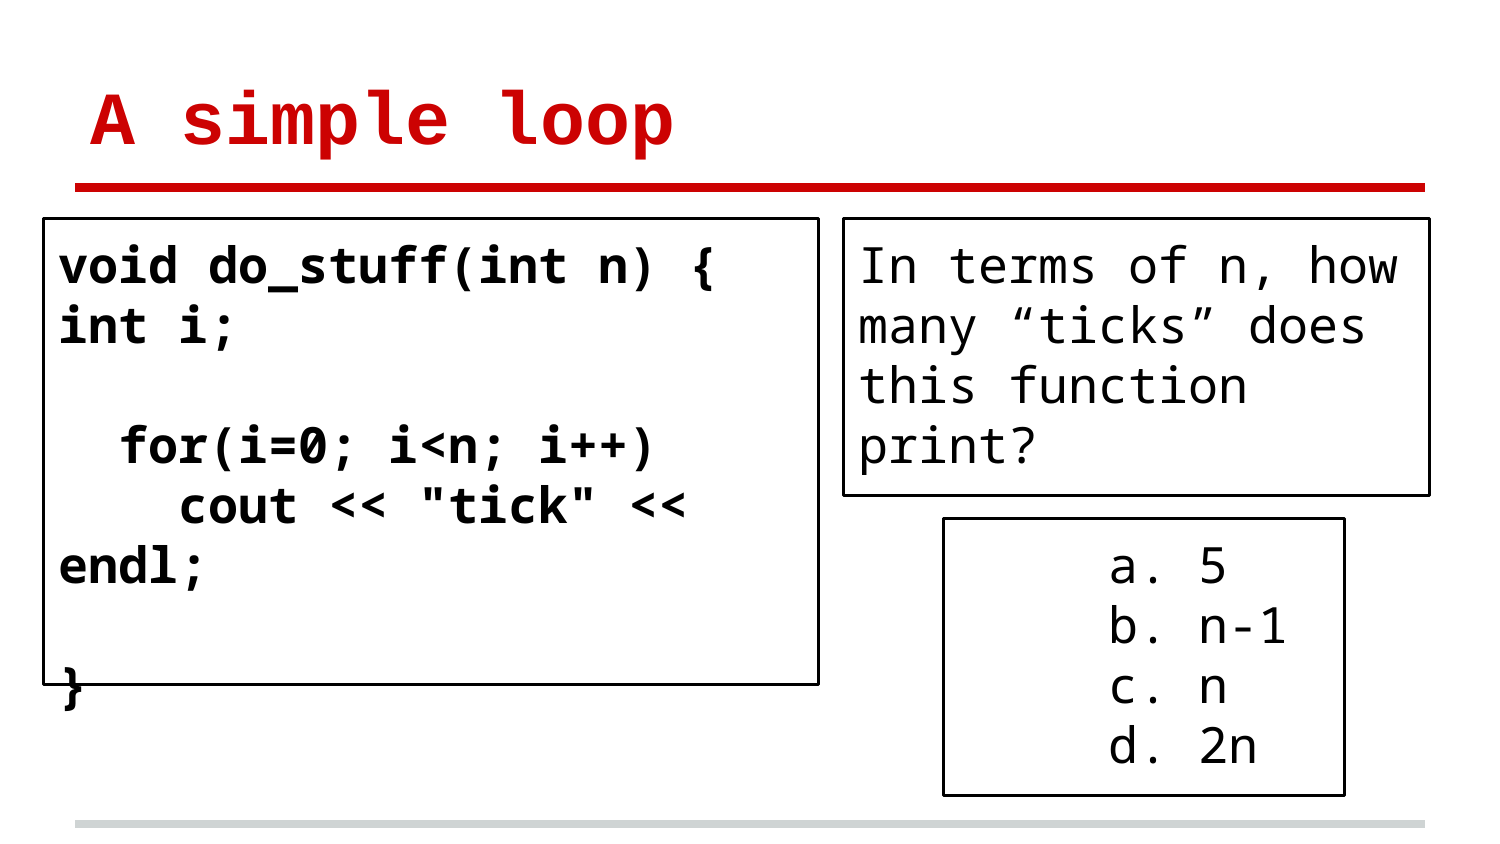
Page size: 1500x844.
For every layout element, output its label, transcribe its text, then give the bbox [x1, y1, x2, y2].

text_box void do_stuff(int n) { int i; for(i=0; i<n; i++) cout << "tick" << endl; } [43, 218, 819, 685]
text_box In terms of n, how many “ticks” does this function print? [843, 218, 1430, 496]
text_box a. 5 b. n-1 c. n d. 2n [943, 518, 1345, 796]
title A simple loop [75, 33, 1425, 175]
